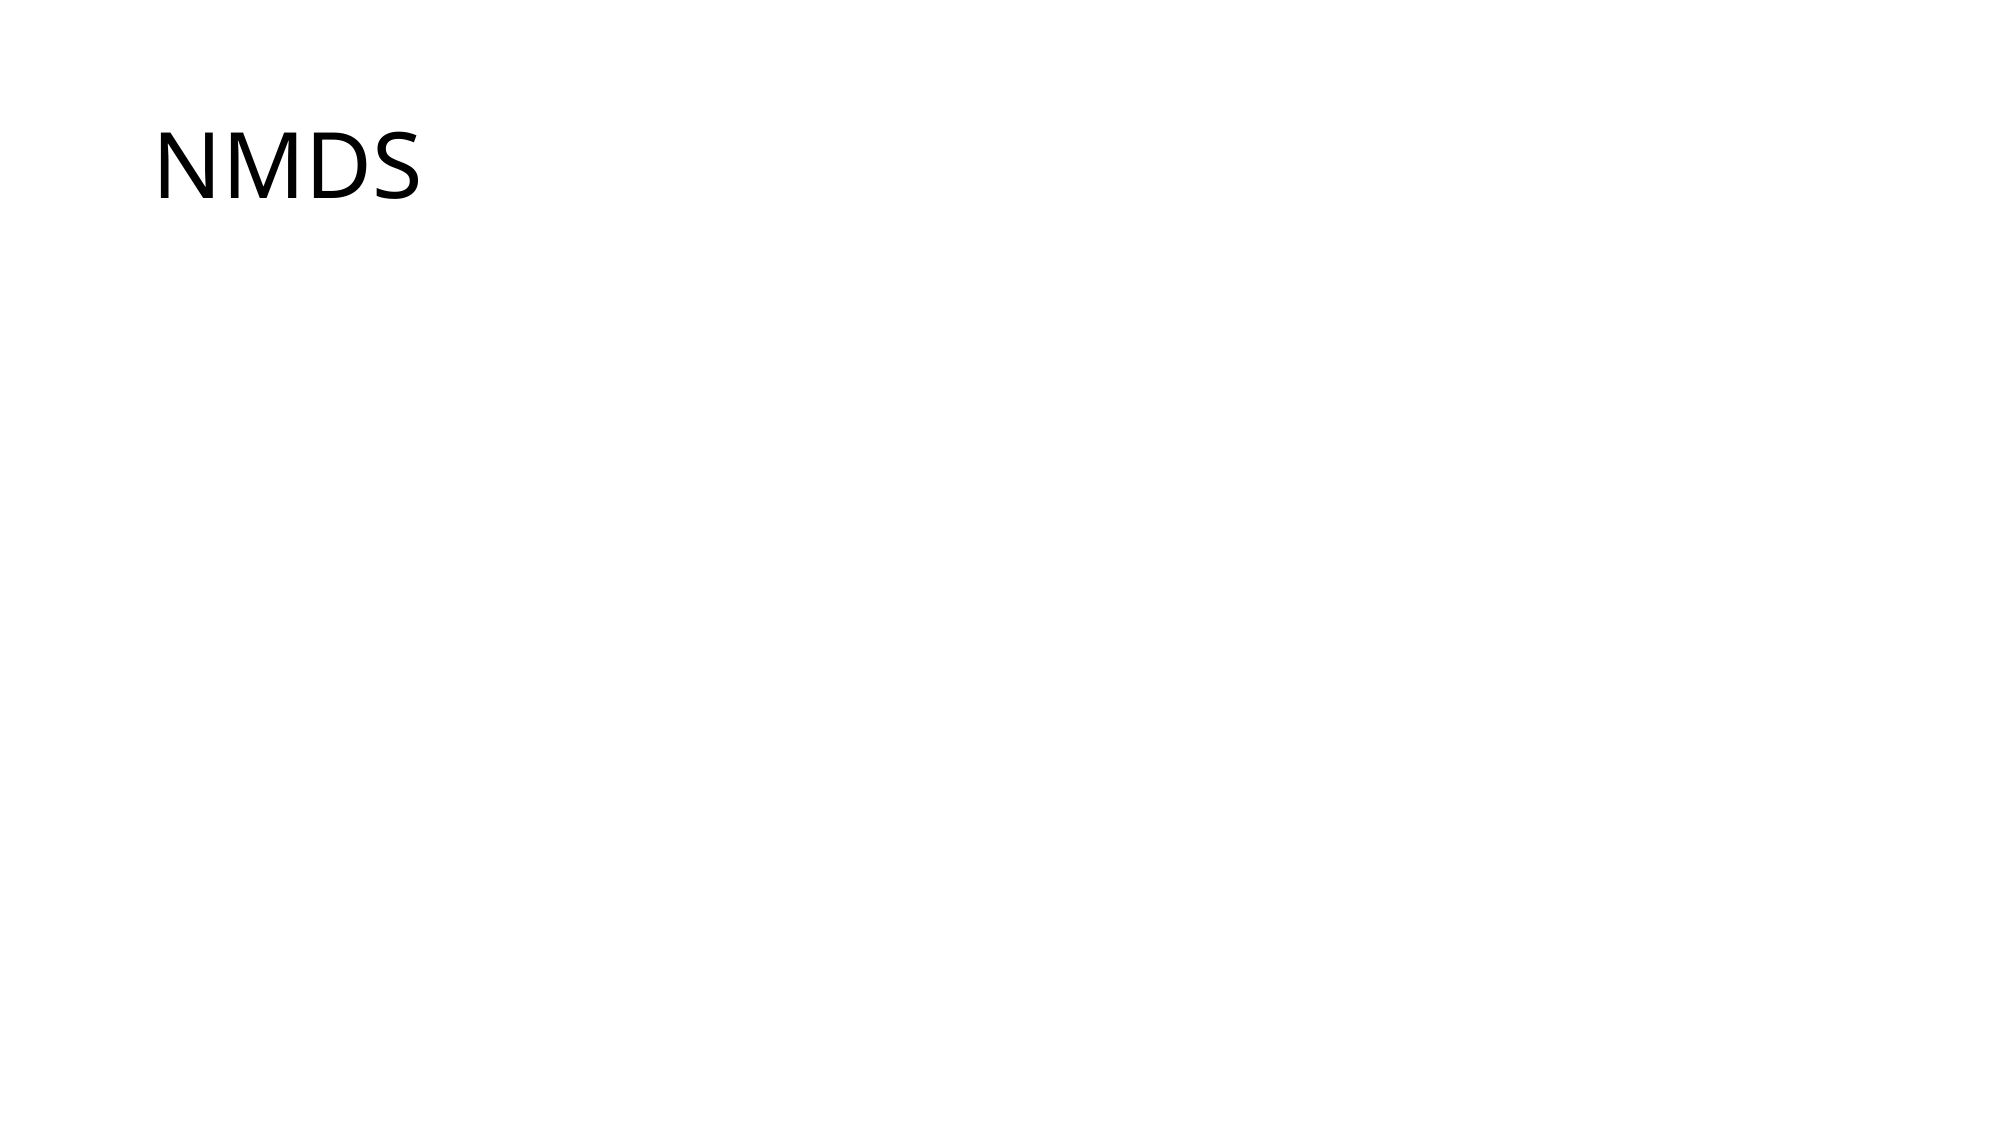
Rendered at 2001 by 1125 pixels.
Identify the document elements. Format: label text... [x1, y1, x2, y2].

title NMDS [137, 59, 1863, 278]
